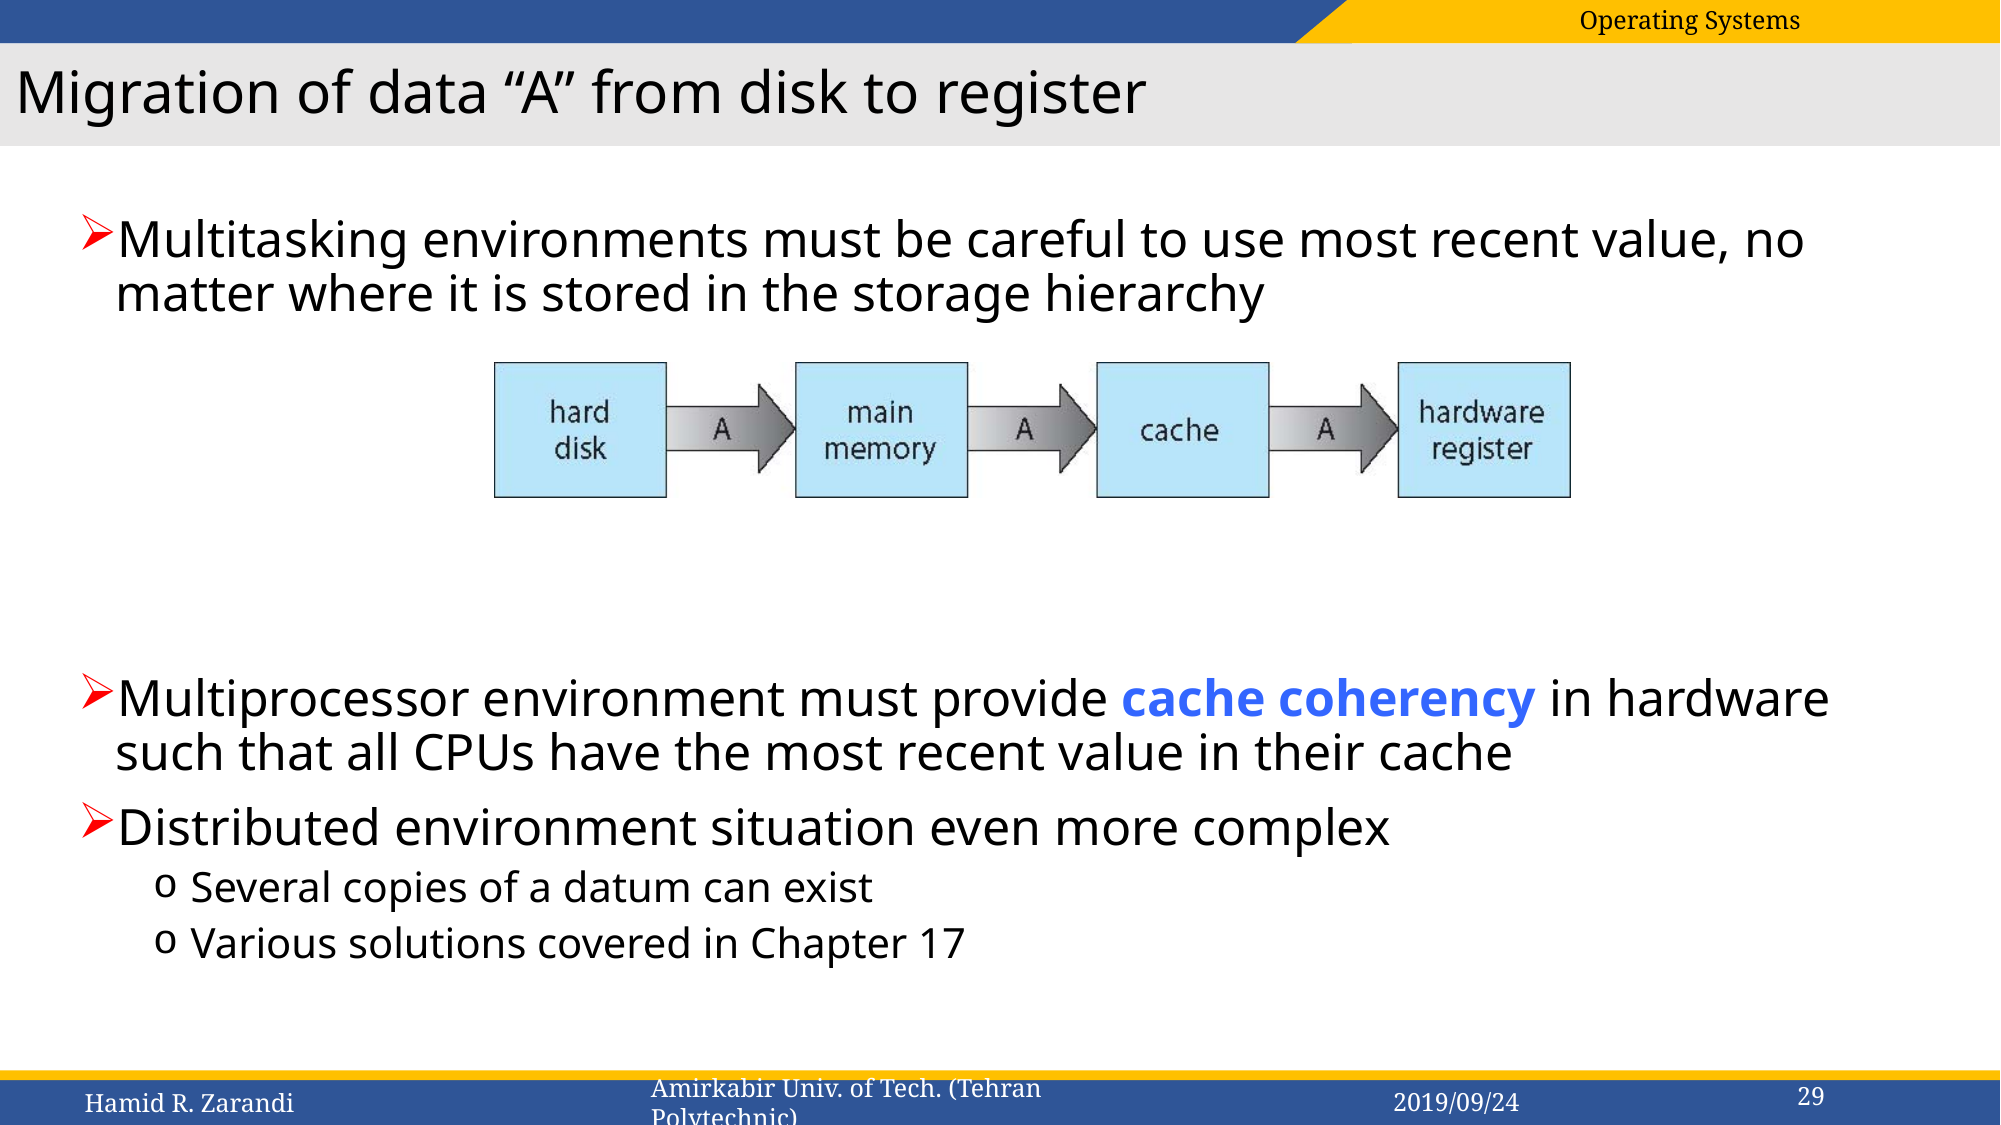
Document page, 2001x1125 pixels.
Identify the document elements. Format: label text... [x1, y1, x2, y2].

title Migration of data “A” from disk to register [0, 43, 2000, 146]
list Multitasking environments must be careful to use most recent value, no matter where it is stored in the storage hierarchy Multiprocessor environment must provide cache coherency in hardware such that all CPUs have the most recent value in their cache Distributed environment situation even more complex Several copies of a datum can exist Various solutions covered in Chapter 17 [63, 207, 1937, 1014]
picture [494, 362, 1571, 498]
